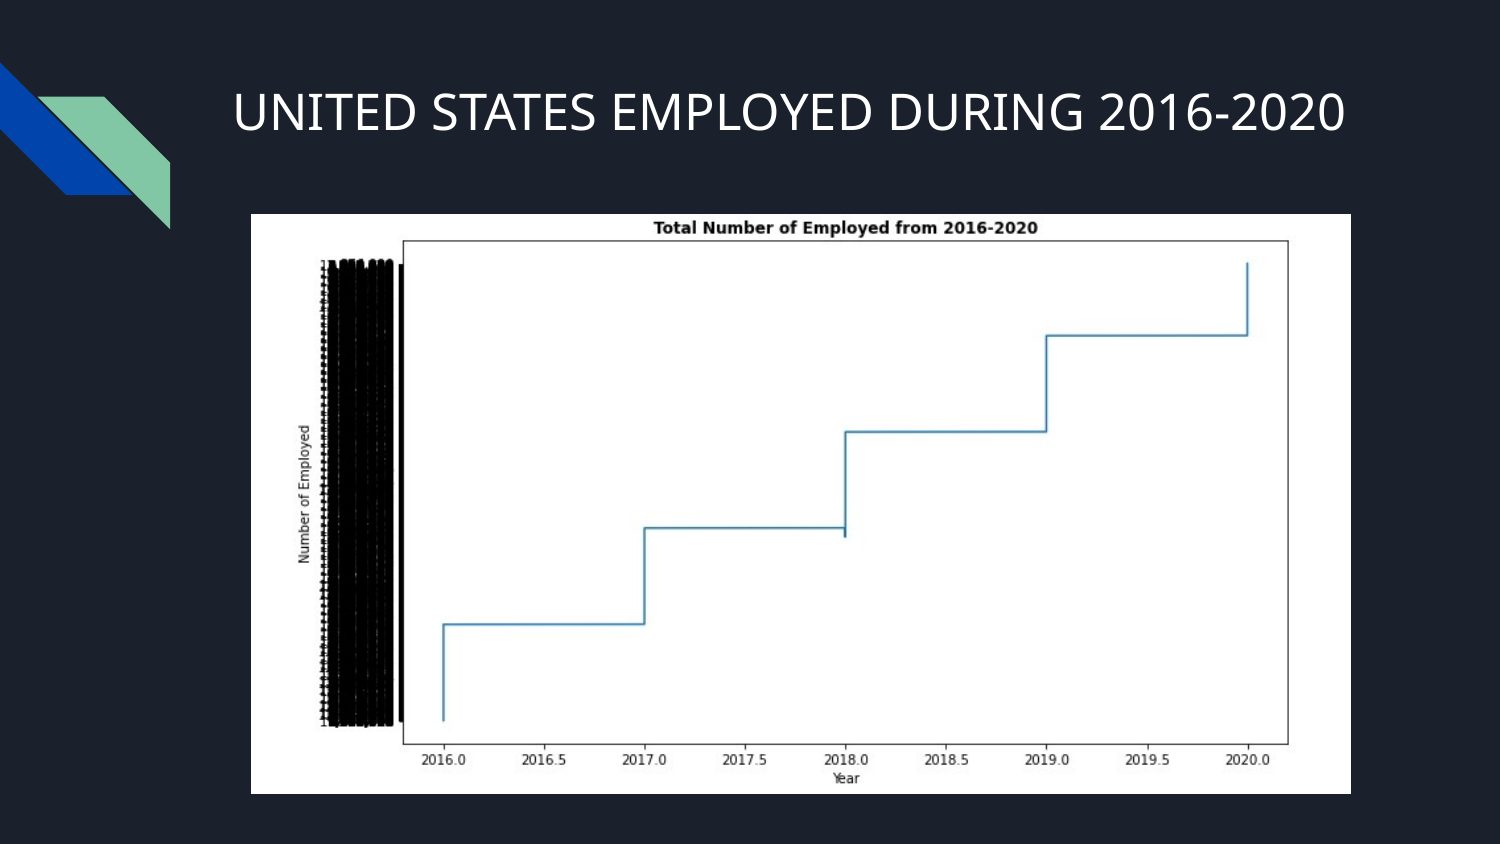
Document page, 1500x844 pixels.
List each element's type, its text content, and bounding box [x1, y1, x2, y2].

title UNITED STATES EMPLOYED DURING 2016-2020 [212, 64, 1368, 215]
picture [251, 214, 1351, 794]
